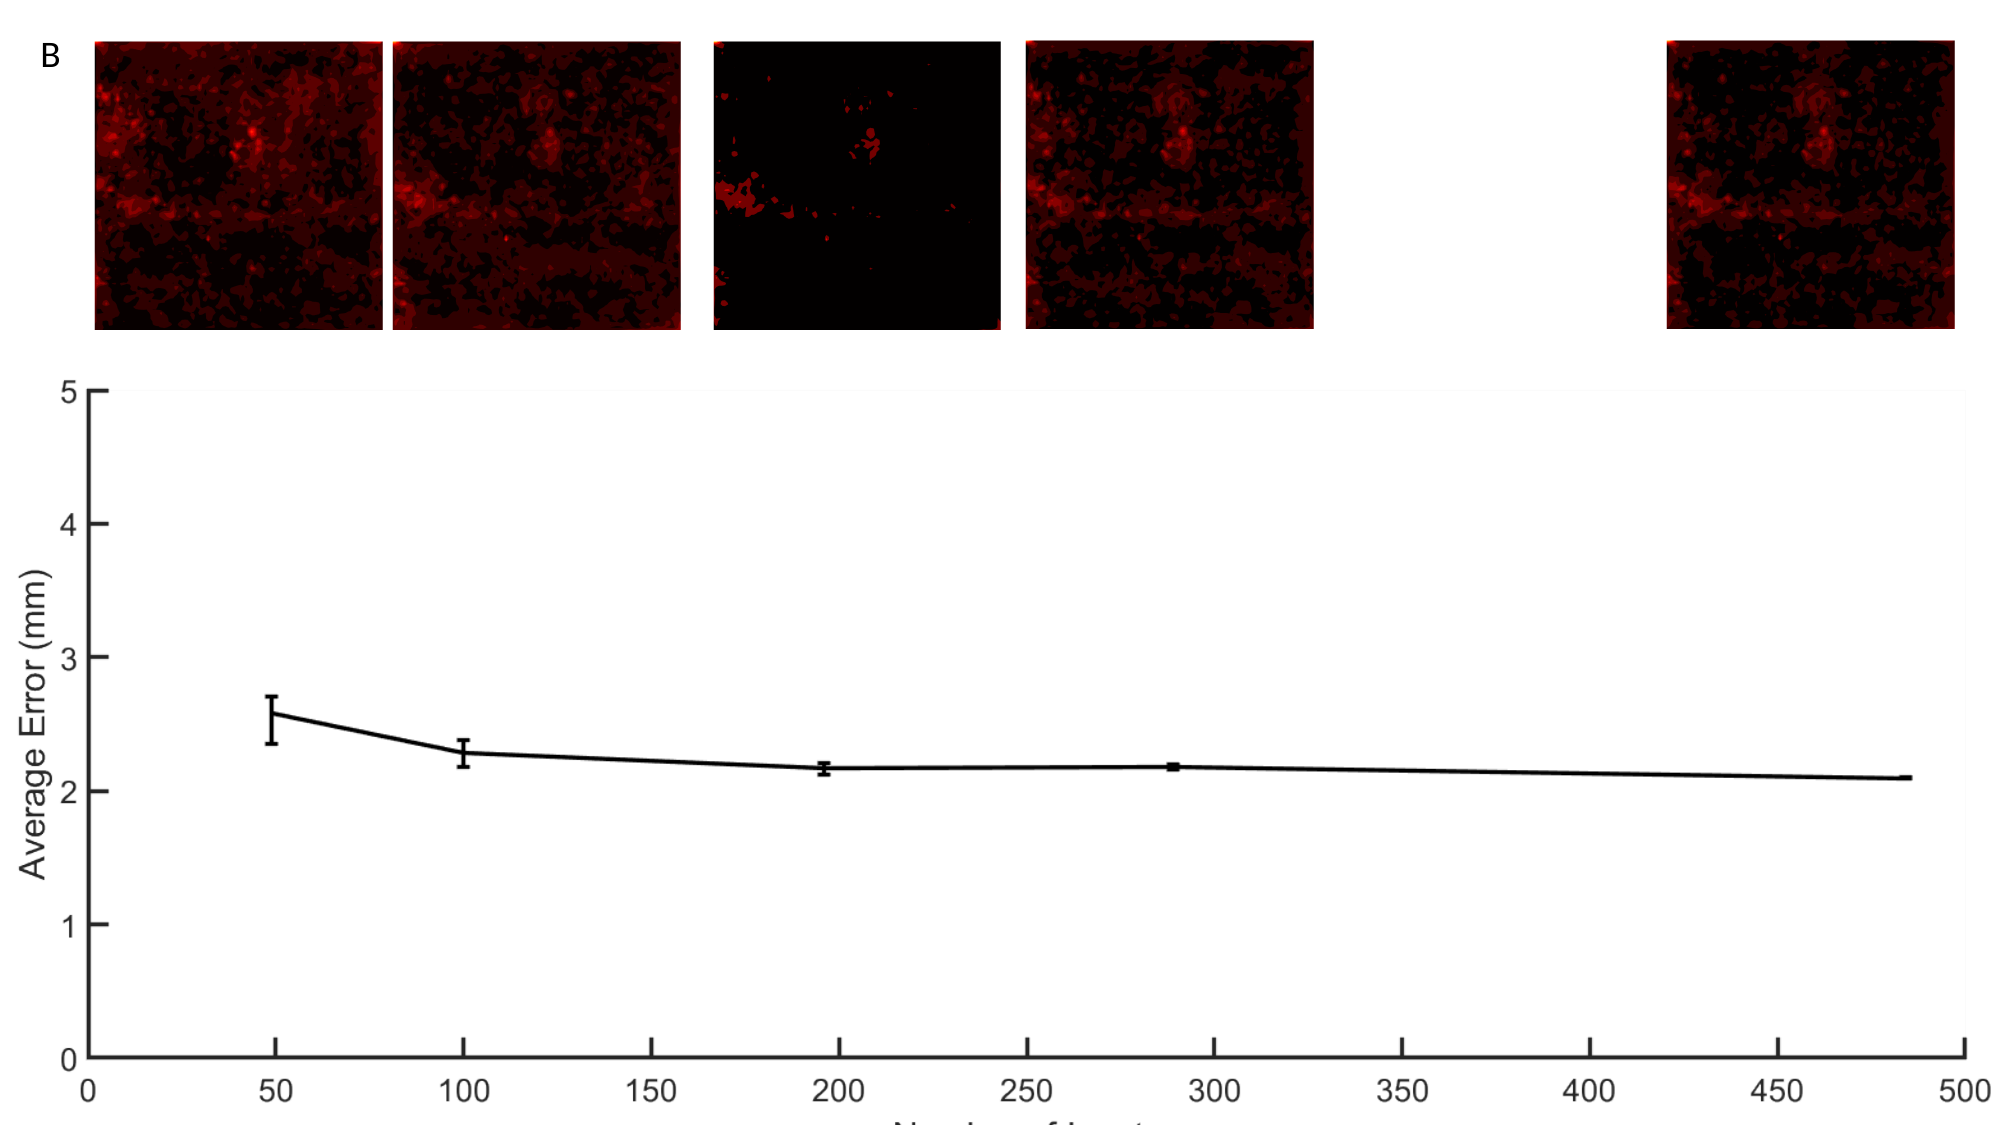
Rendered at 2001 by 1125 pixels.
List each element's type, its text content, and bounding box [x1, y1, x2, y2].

picture [93, 40, 384, 331]
text_box B [25, 22, 71, 83]
picture [711, 40, 1003, 331]
picture [391, 40, 682, 331]
picture [1024, 39, 1315, 330]
picture [1665, 39, 1956, 330]
picture [0, 357, 2000, 1125]
